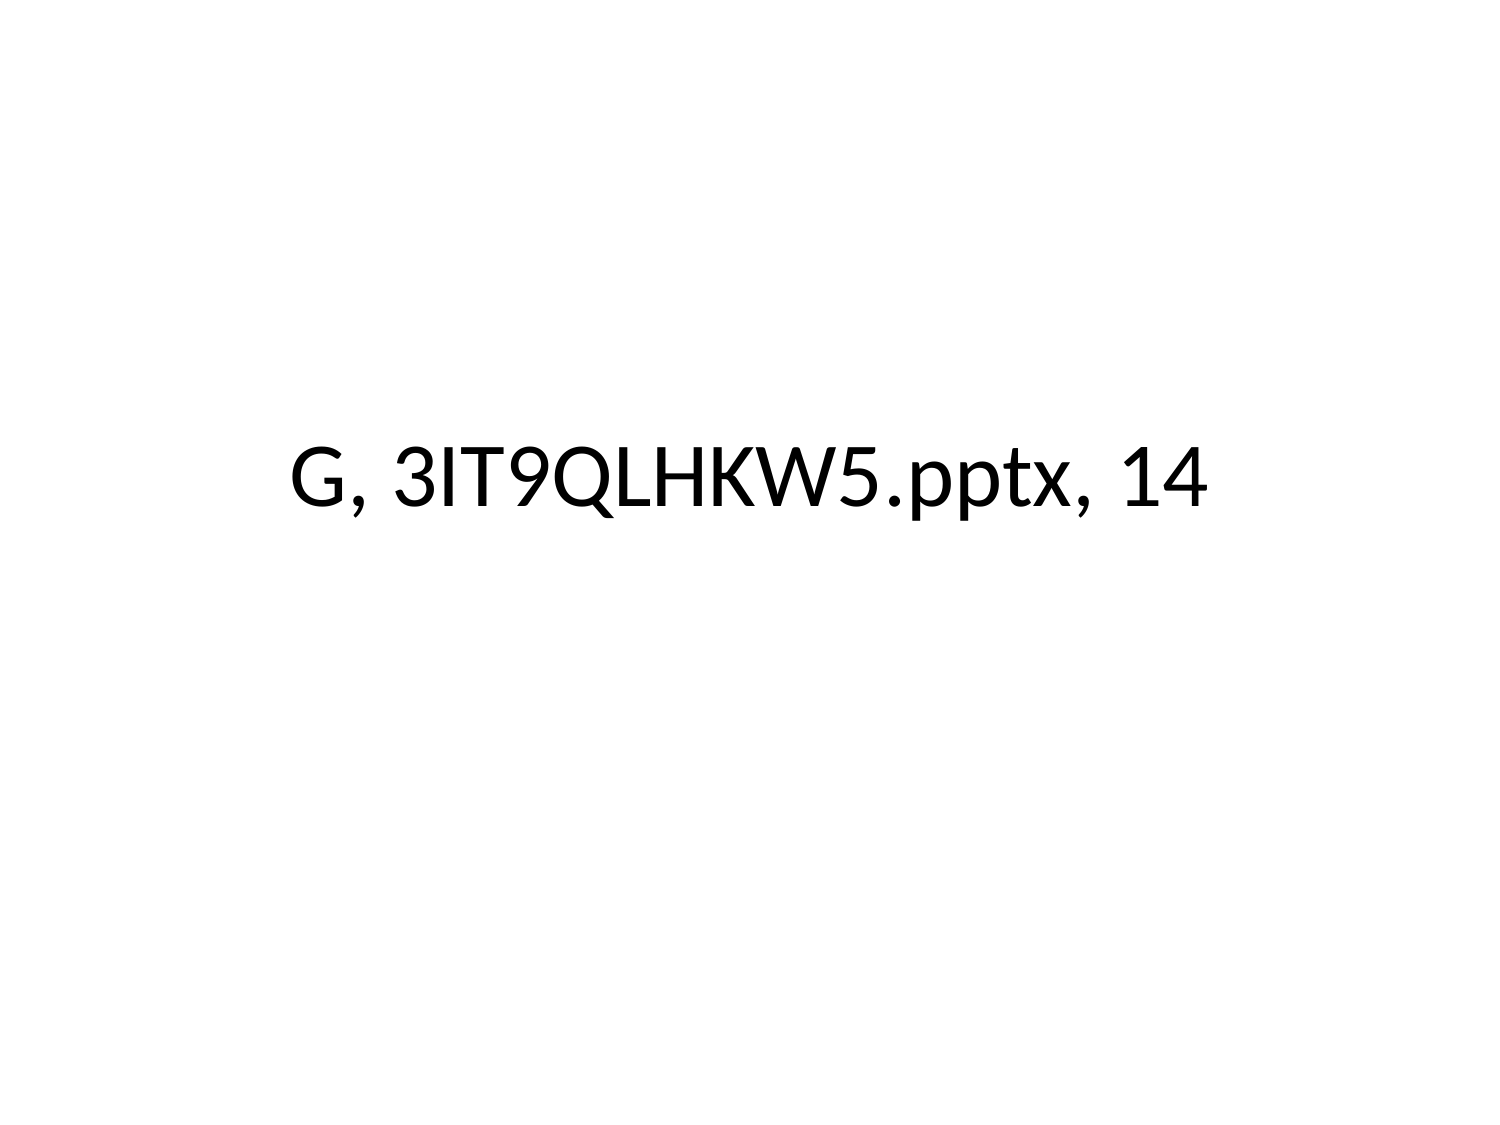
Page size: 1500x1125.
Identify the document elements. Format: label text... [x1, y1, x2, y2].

title G, 3IT9QLHKW5.pptx, 14 [112, 349, 1388, 591]
